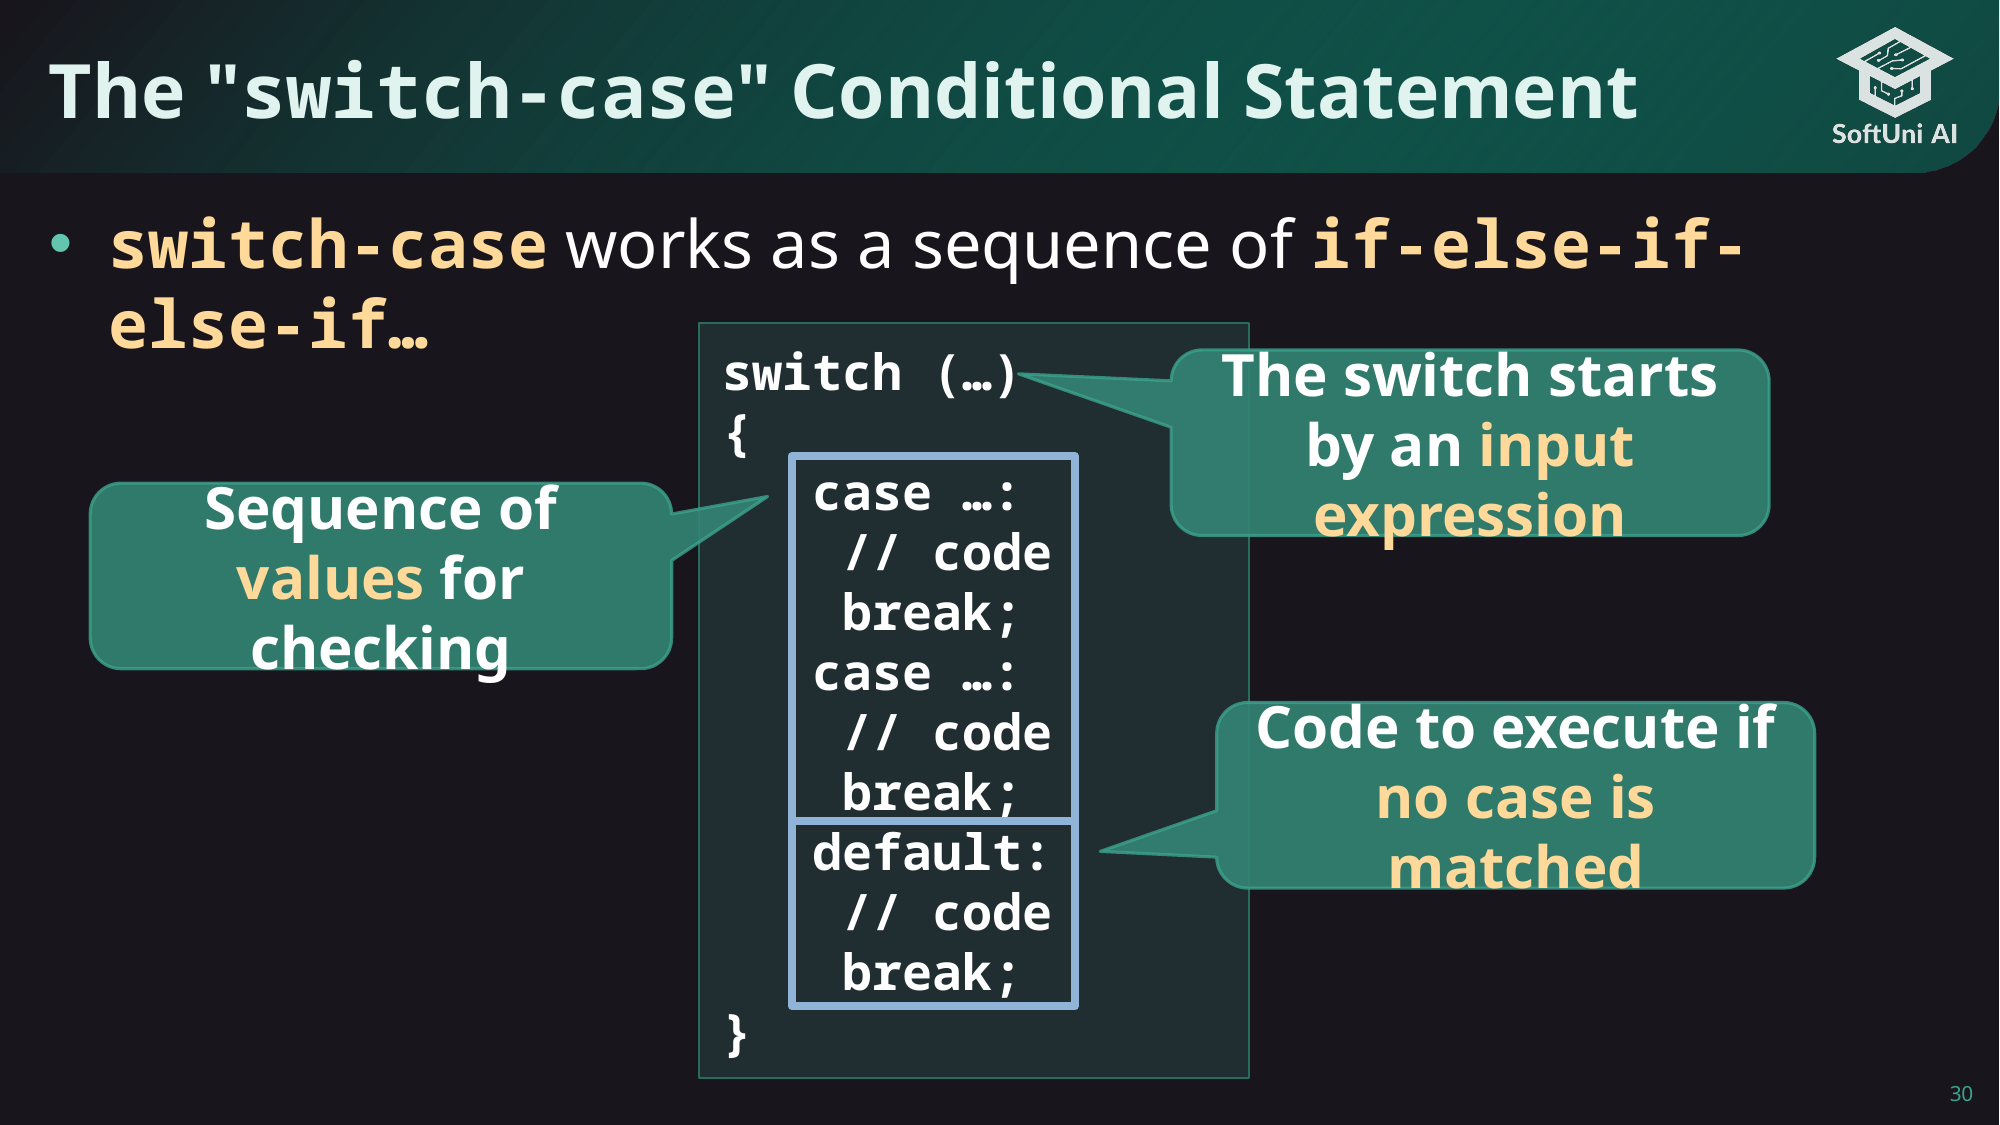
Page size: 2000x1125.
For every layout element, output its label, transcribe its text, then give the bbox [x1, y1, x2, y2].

text_box [790, 819, 1077, 1008]
slide_number 30 [1927, 1067, 1989, 1117]
list switch-case works as a sequence of if-else-if-else-if… [31, 196, 1969, 1109]
title The "switch-case" Conditional Statement [31, 16, 1803, 162]
picture [1832, 26, 1957, 144]
text_box Code to execute if no case is matched [1098, 700, 1817, 891]
text_box [790, 454, 1077, 819]
text_box The switch starts by an input expression [1016, 347, 1772, 538]
text_box Sequence of values for checking [88, 480, 770, 671]
text_box switch (…) { case …: // code break; case …: // code break; default: // code break; } [698, 322, 1249, 1079]
